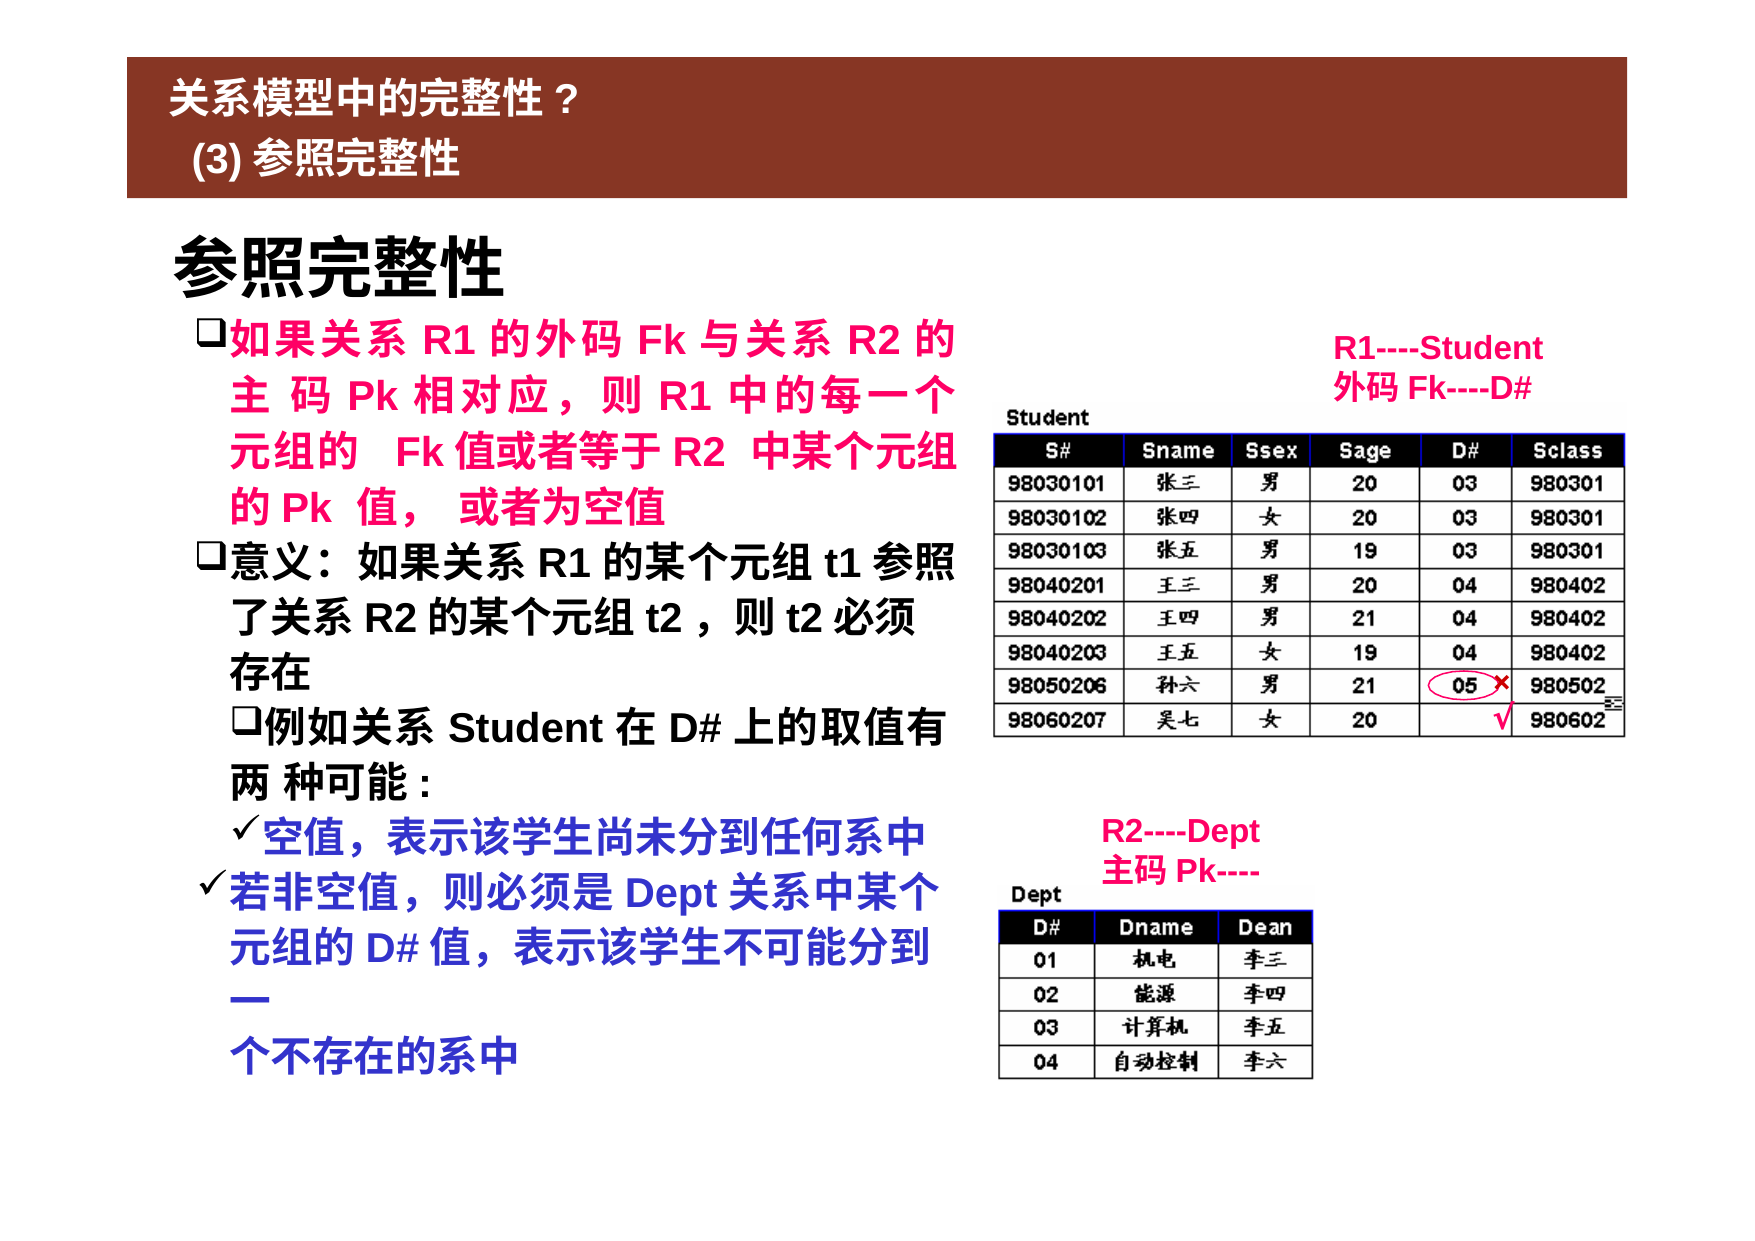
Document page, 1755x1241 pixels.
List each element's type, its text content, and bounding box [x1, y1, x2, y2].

text_box × √ [1490, 664, 1528, 737]
text_box [1428, 670, 1490, 700]
text_box 参照完整性 如果关系R1的外码Fk与关系R2的主 码Pk相对应，则R1中的每一个元组的 Fk值或者等于R2 中某个元组的Pk 值， 或者为空值 意义：如果关系R1的某个元组t1参照 了关系R2的某个元组t2，则t2必须存在 例如关系Student在D#上的取值有两 种可能: 空值，表示该学生尚未分到任何系中 若非空值，则必须是Dept关系中某个 元组的D#值，表示该学生不可能分到一 个不存在的系中 [170, 211, 960, 1081]
text_box [992, 402, 1627, 739]
title 关系模型中的完整性? (3)参照完整性 [168, 59, 572, 269]
text_box [997, 885, 1315, 1081]
text_box R2----Dept 主码Pk----D# [1099, 807, 1299, 885]
text_box R1----Student 外码Fk----D# [1331, 324, 1547, 402]
